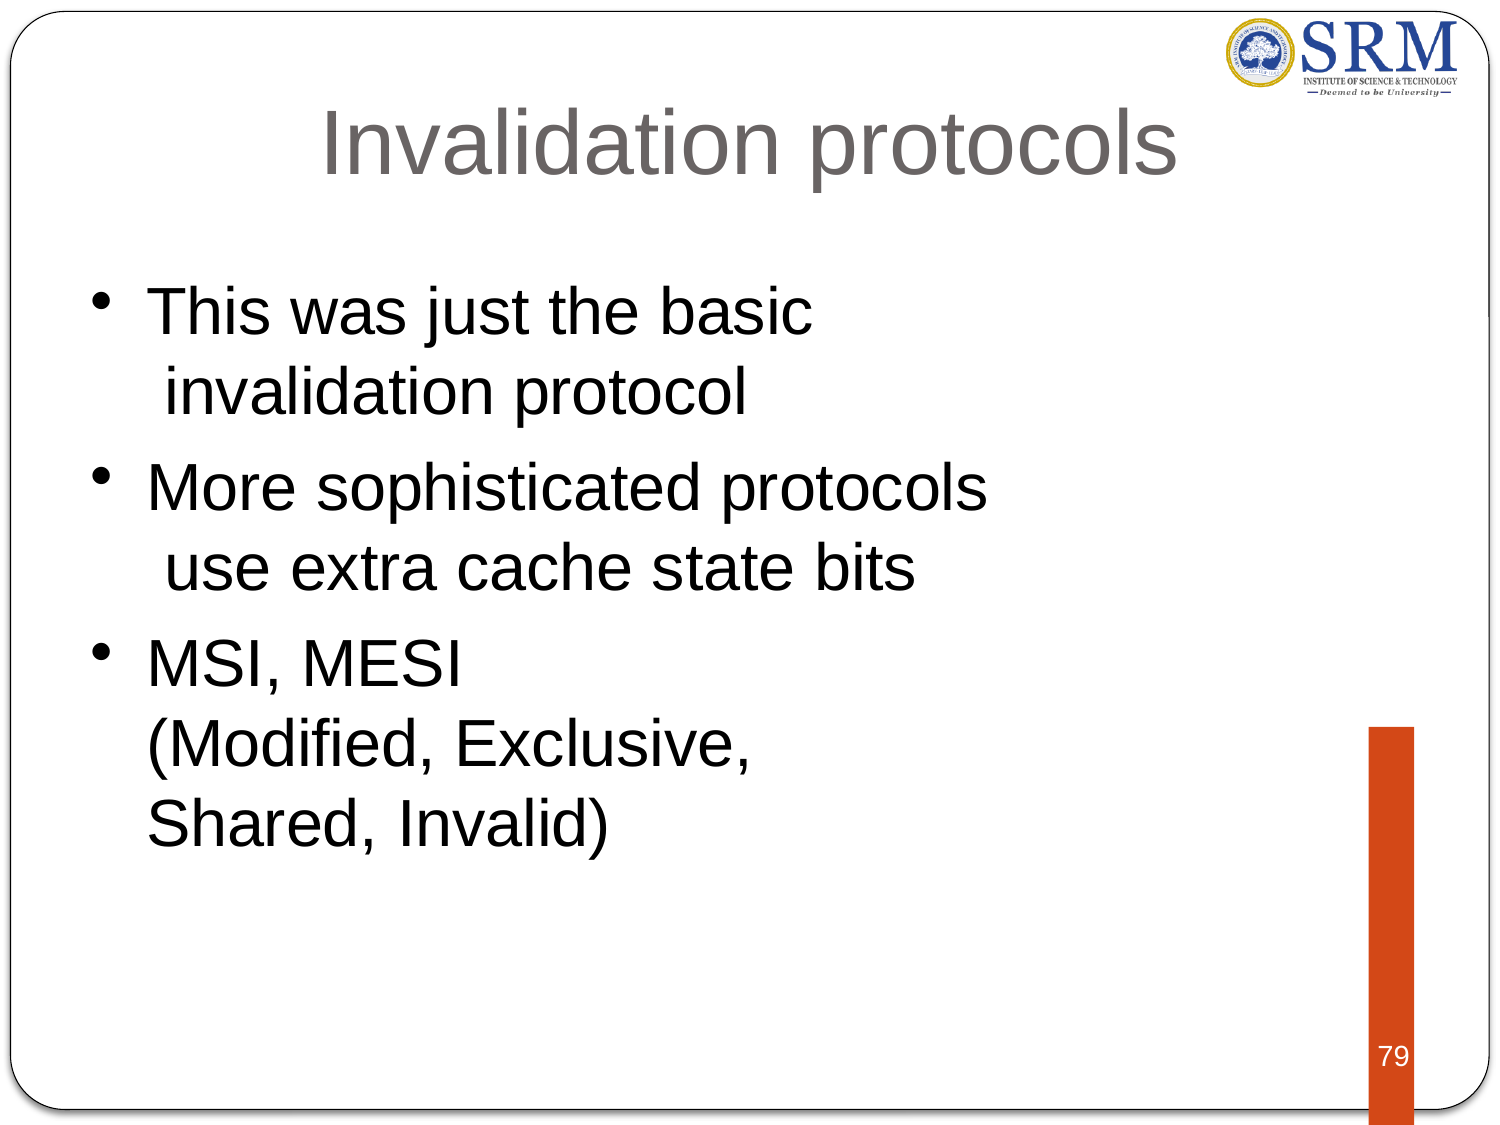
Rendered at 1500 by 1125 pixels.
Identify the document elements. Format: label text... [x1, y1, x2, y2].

text_box This was just the basic invalidation protocol More sophisticated protocols use extra cache state bits MSI, MESI (Modified, Exclusive, Shared, Invalid) [87, 266, 1244, 860]
picture [1222, 12, 1461, 101]
slide_number 79 [1368, 726, 1415, 1125]
title Invalidation protocols [317, 3, 1184, 194]
